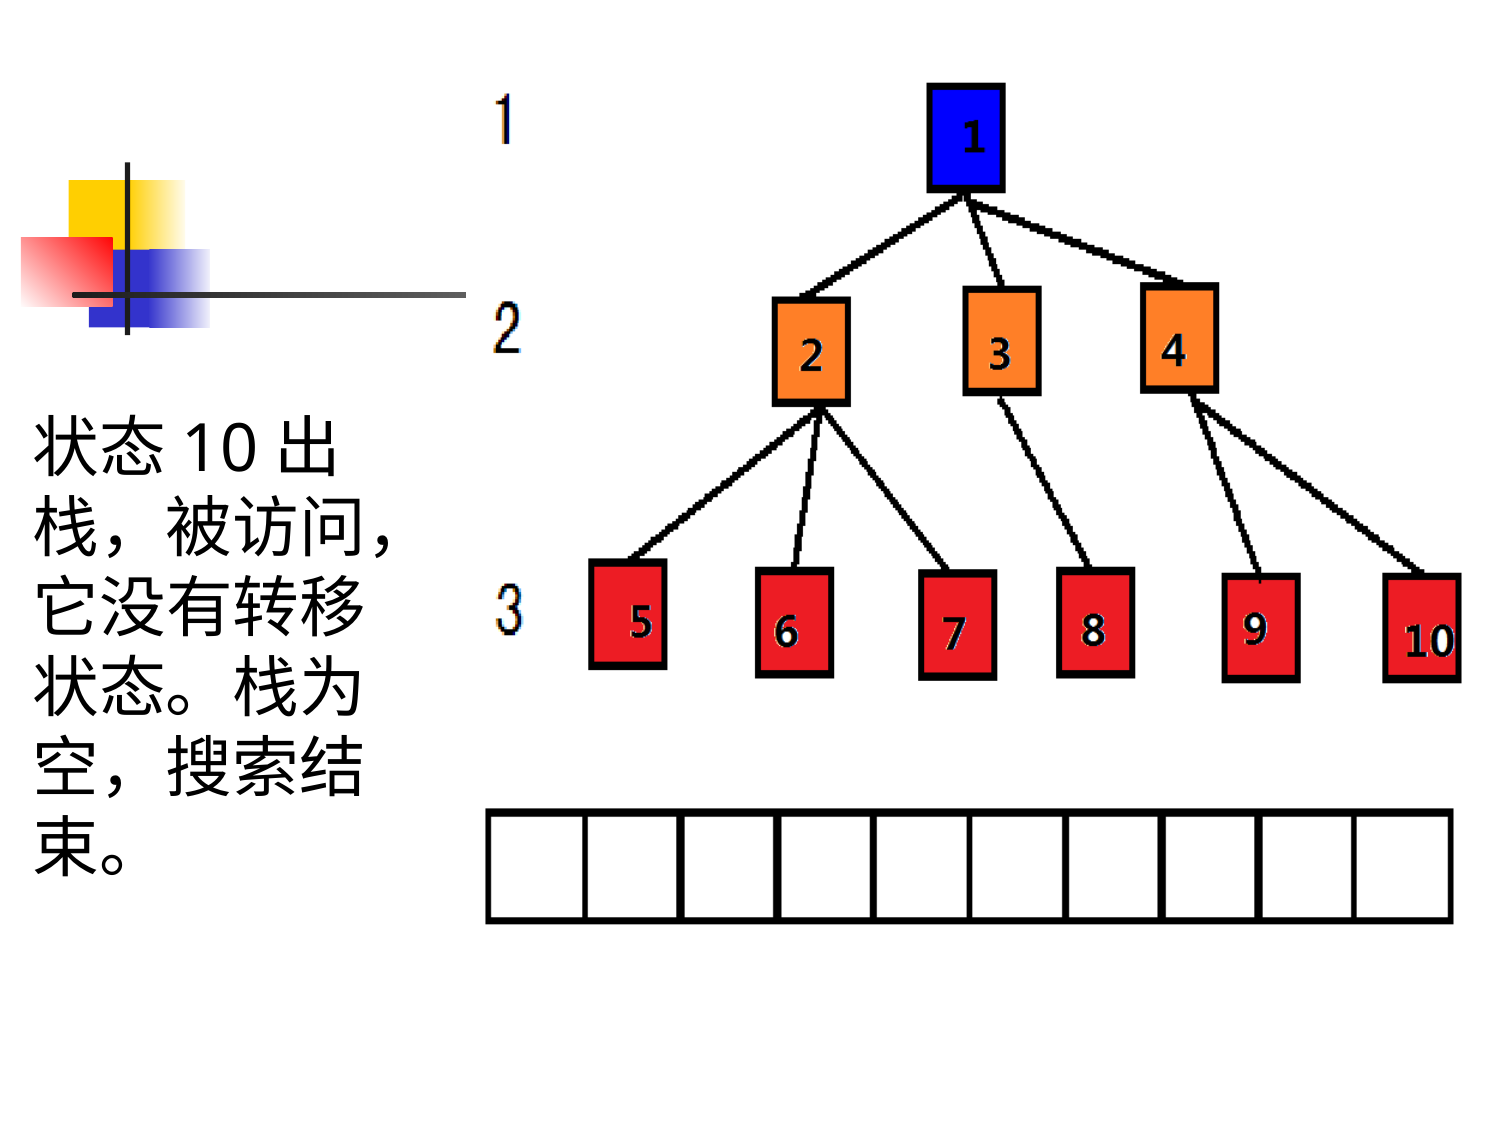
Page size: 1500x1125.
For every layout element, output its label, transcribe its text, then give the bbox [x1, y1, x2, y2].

picture [466, 793, 1500, 957]
picture [466, 54, 1500, 699]
text_box 状态10出栈，被访问，它没有转移状态。栈为空，搜索结束。 [17, 397, 420, 892]
